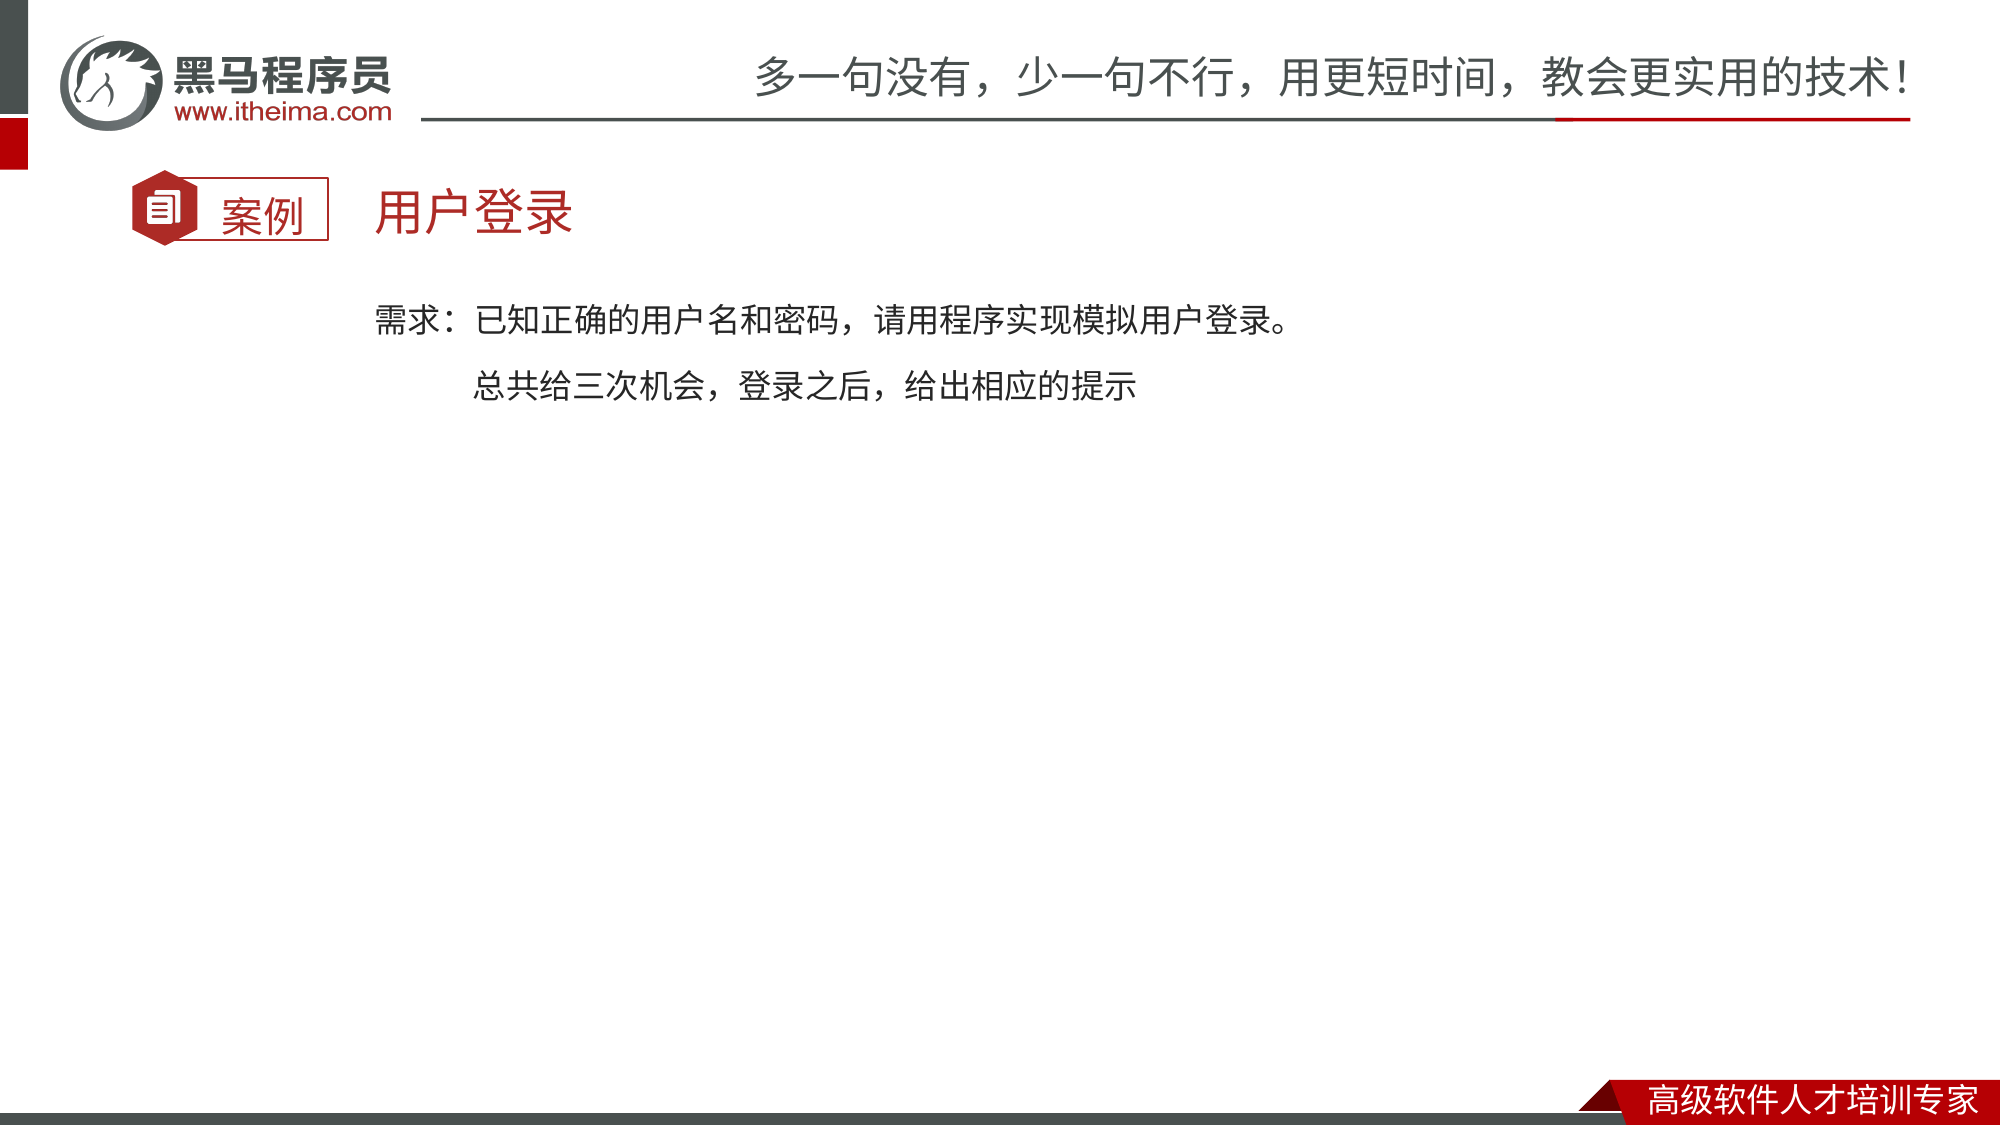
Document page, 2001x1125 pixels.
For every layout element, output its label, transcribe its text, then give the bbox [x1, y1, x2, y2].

picture [14, 0, 453, 179]
list 需求：已知正确的用户名和密码，请用程序实现模拟用户登录。 总共给三次机会，登录之后，给出相应的提示 [360, 271, 1872, 964]
text_box 用户登录 [360, 177, 893, 244]
picture [147, 190, 181, 224]
